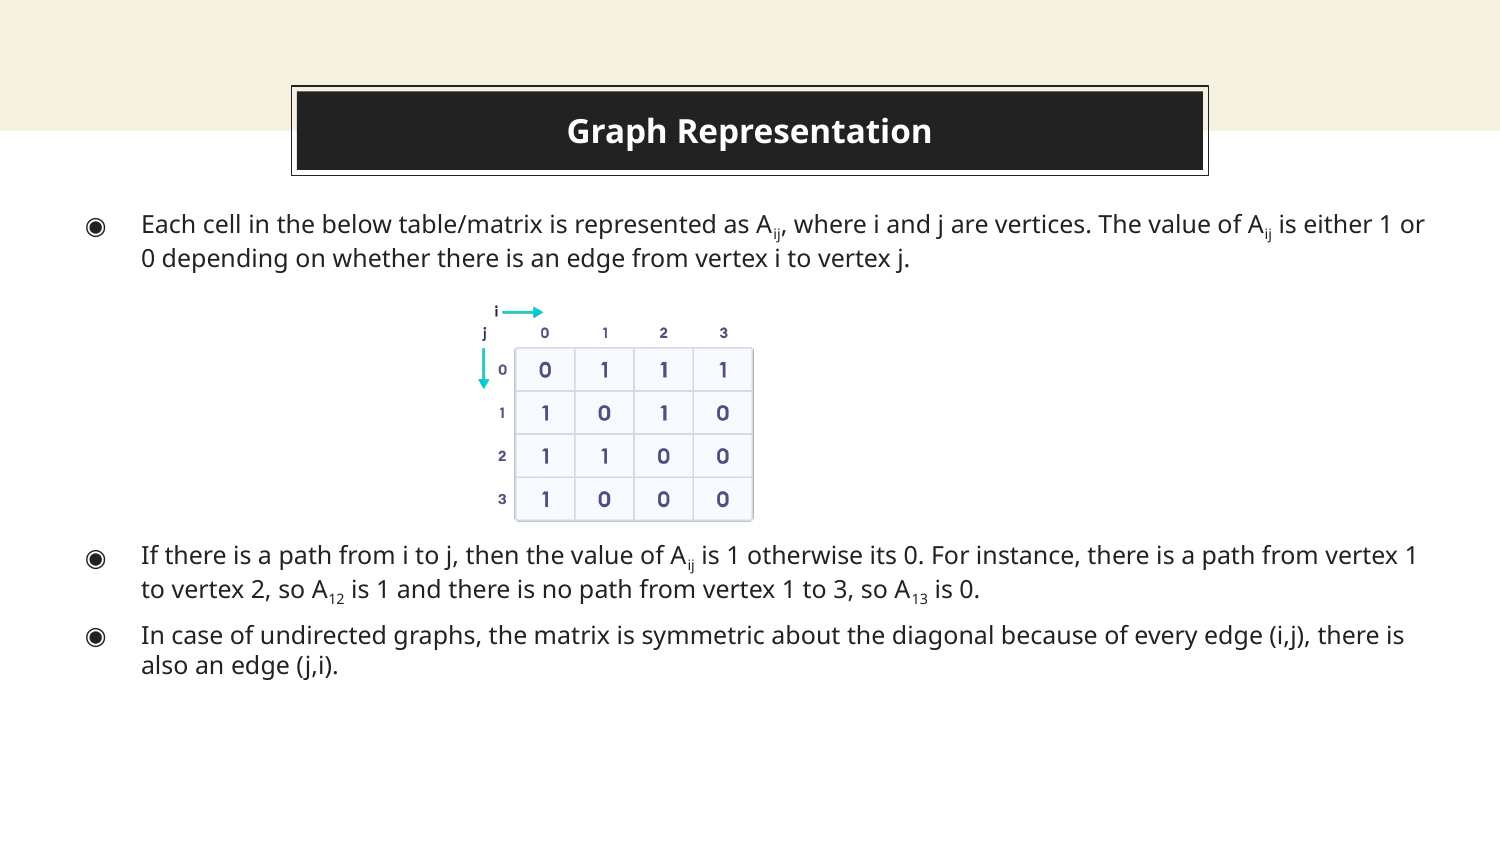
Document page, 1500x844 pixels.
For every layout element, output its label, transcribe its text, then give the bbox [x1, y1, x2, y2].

title Graph Representation [296, 91, 1203, 170]
list Each cell in the below table/matrix is represented as Aij, where i and j are vertices. The value of Aij is either 1 or 0 depending on whether there is an edge from vertex i to vertex j. If there is a path from i to j, then the value of Aij is 1 otherwise its 0. For instance, there is a path from vertex 1 to vertex 2, so A12 is 1 and there is no path from vertex 1 to 3, so A13 is 0. In case of undirected graphs, the matrix is symmetric about the diagonal because of every edge (i,j), there is also an edge (j,i). [51, 193, 1449, 741]
picture [440, 264, 789, 557]
